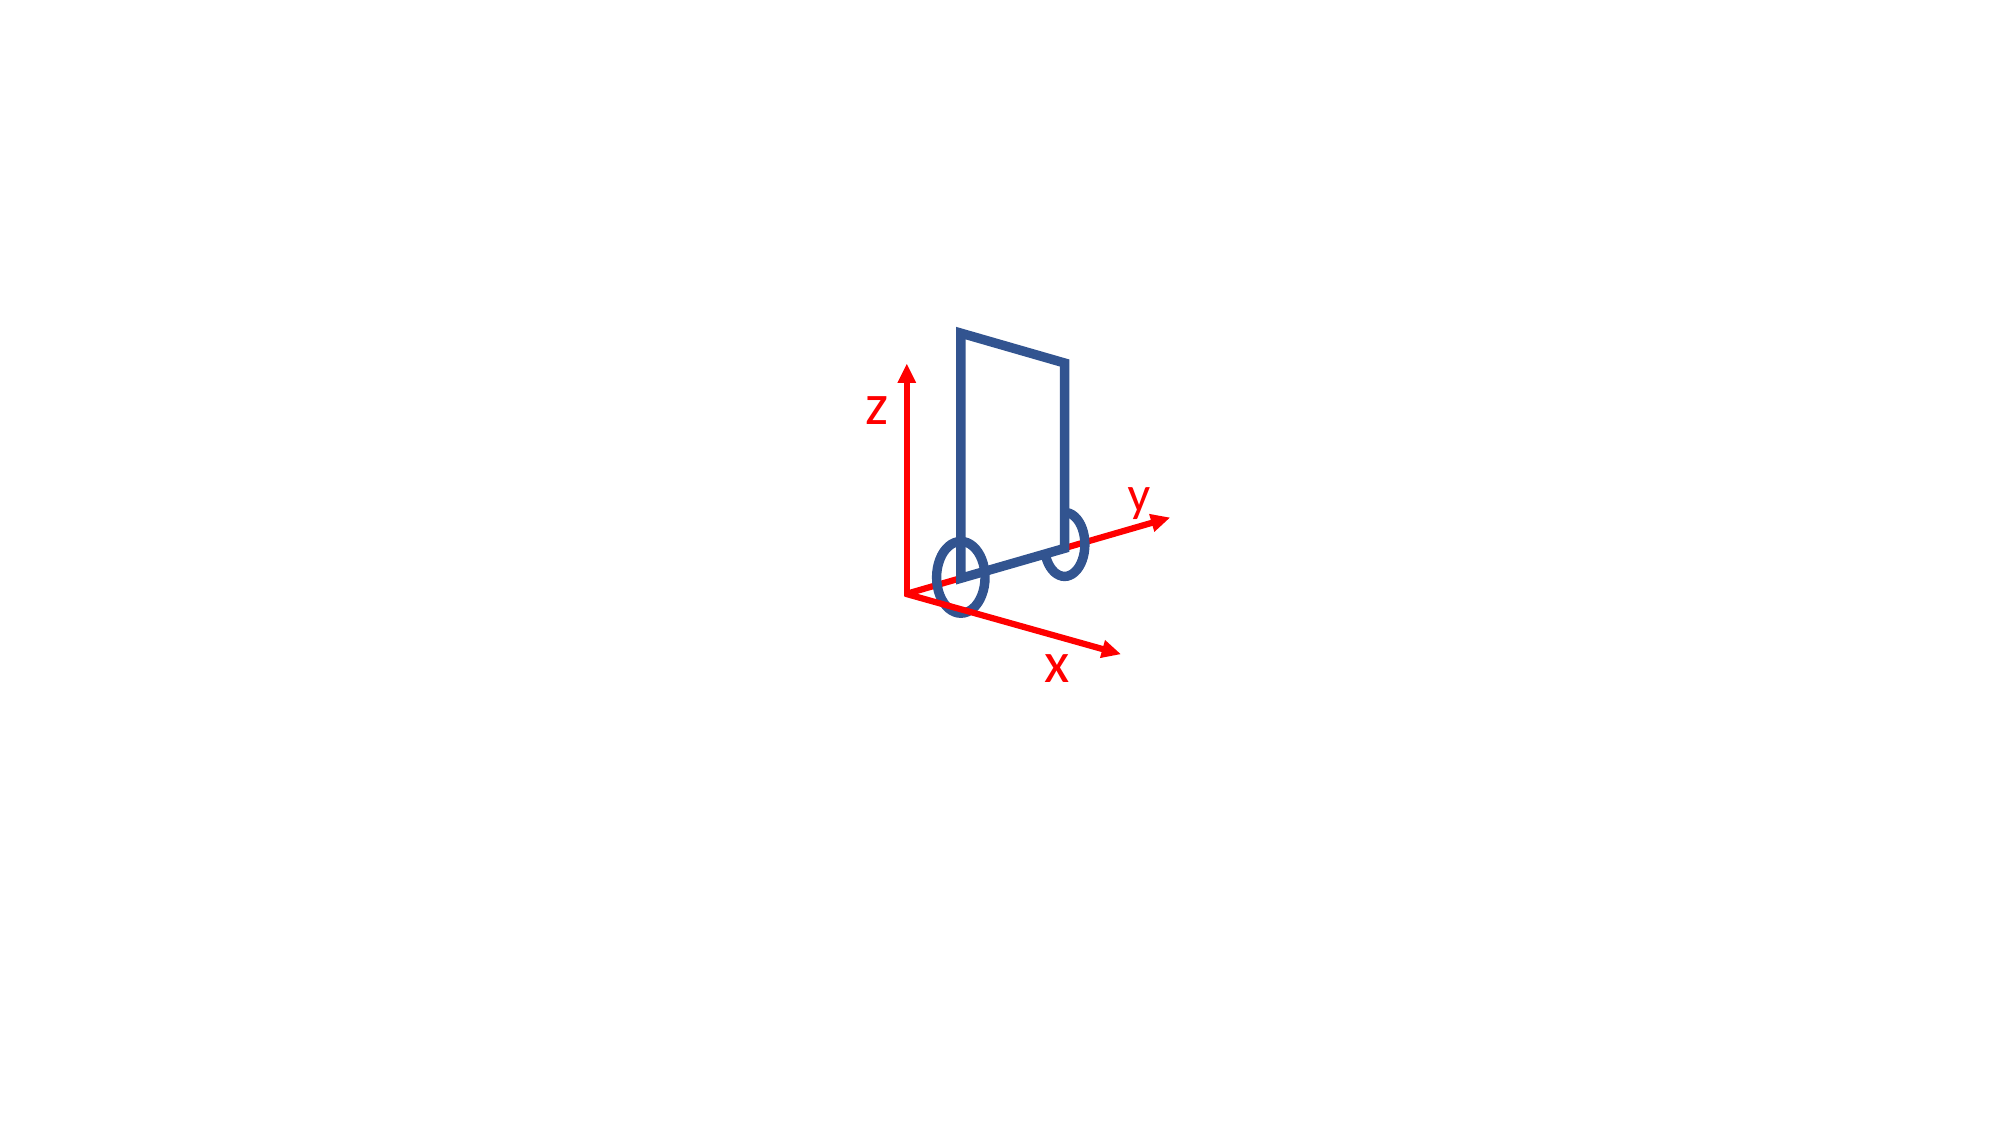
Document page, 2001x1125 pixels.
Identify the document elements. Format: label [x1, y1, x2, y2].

text_box [850, 333, 1170, 703]
